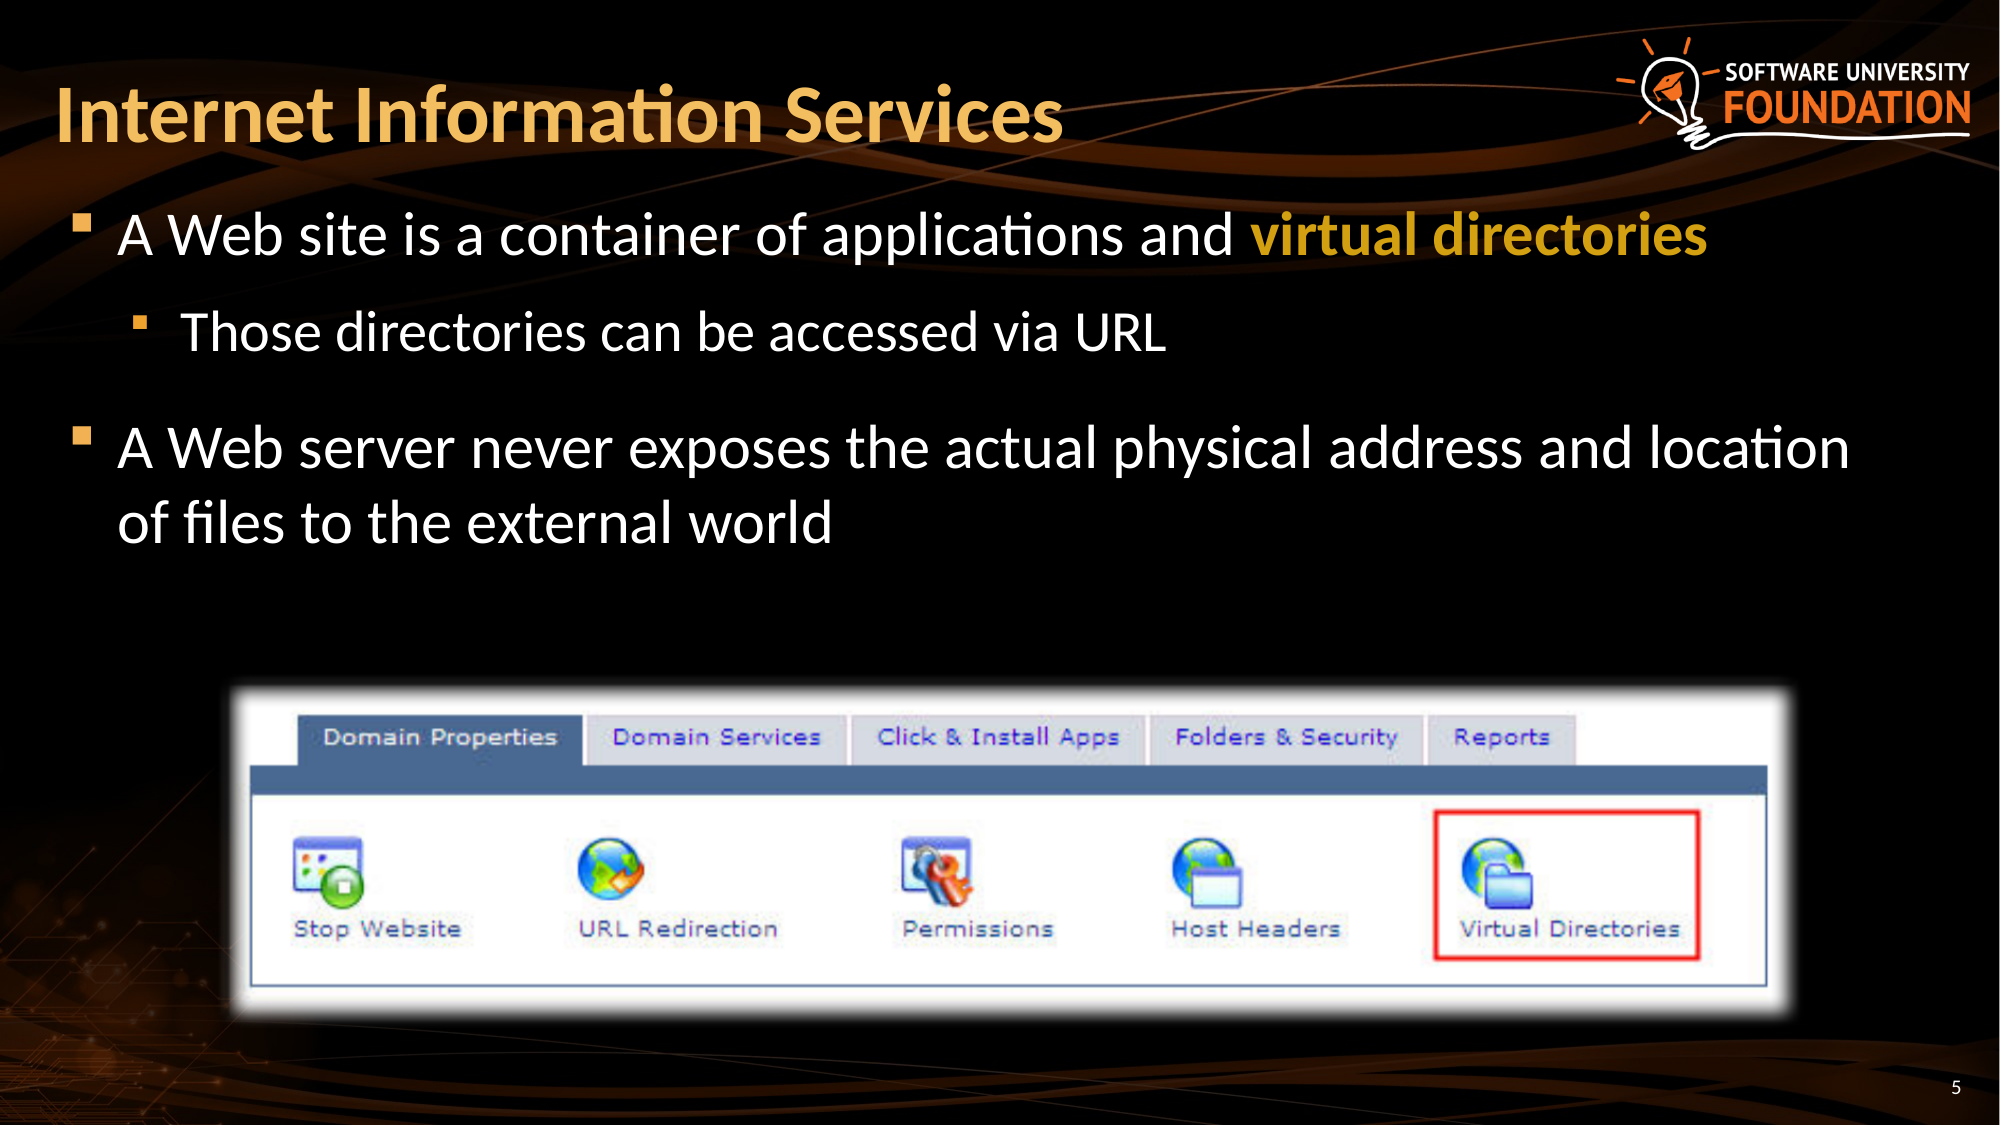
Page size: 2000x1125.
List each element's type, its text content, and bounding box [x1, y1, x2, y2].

picture [0, 0, 2000, 1125]
text_box Internet Information Services [37, 24, 1609, 208]
text_box A Web server never exposes the actual physical address and location of files to the external world [49, 399, 1922, 650]
slide_number 5 [1897, 1070, 1968, 1103]
list A Web site is a container of applications and virtual directories Those directories can be accessed via URL [49, 187, 1963, 475]
